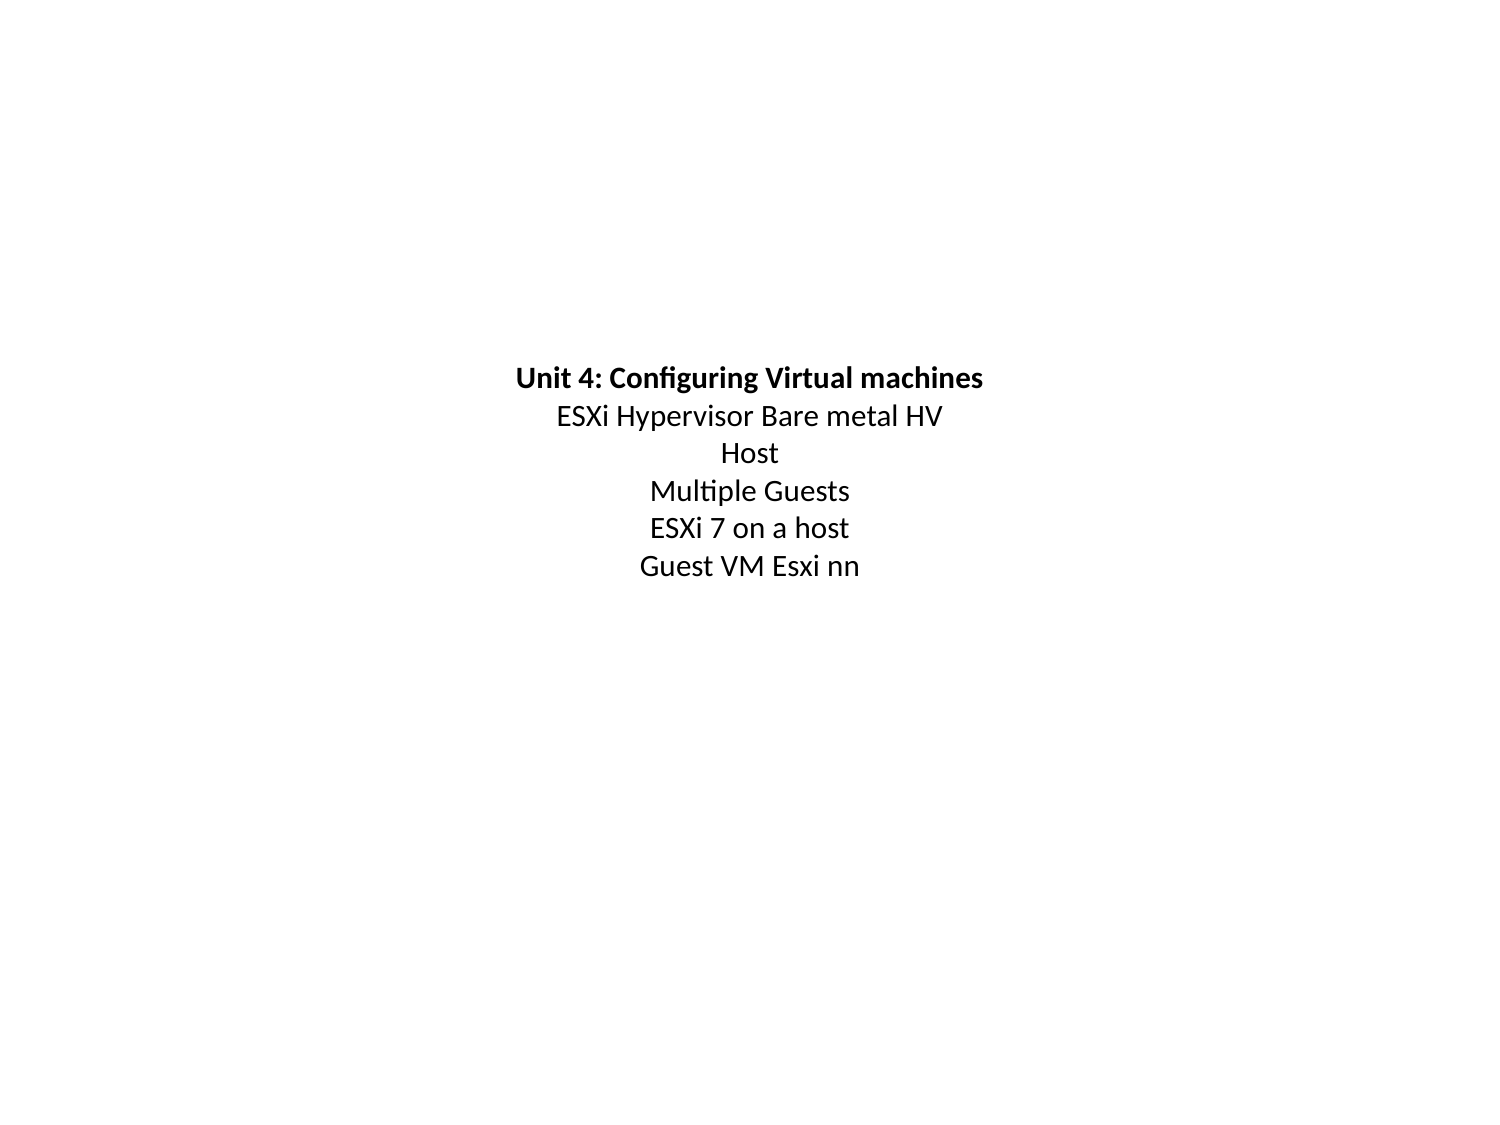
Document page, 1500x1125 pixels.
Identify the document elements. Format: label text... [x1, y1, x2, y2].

title Unit 4: Configuring Virtual machines ESXi Hypervisor Bare metal HV Host Multiple Guests ESXi 7 on a host Guest VM Esxi nn [112, 349, 1388, 591]
